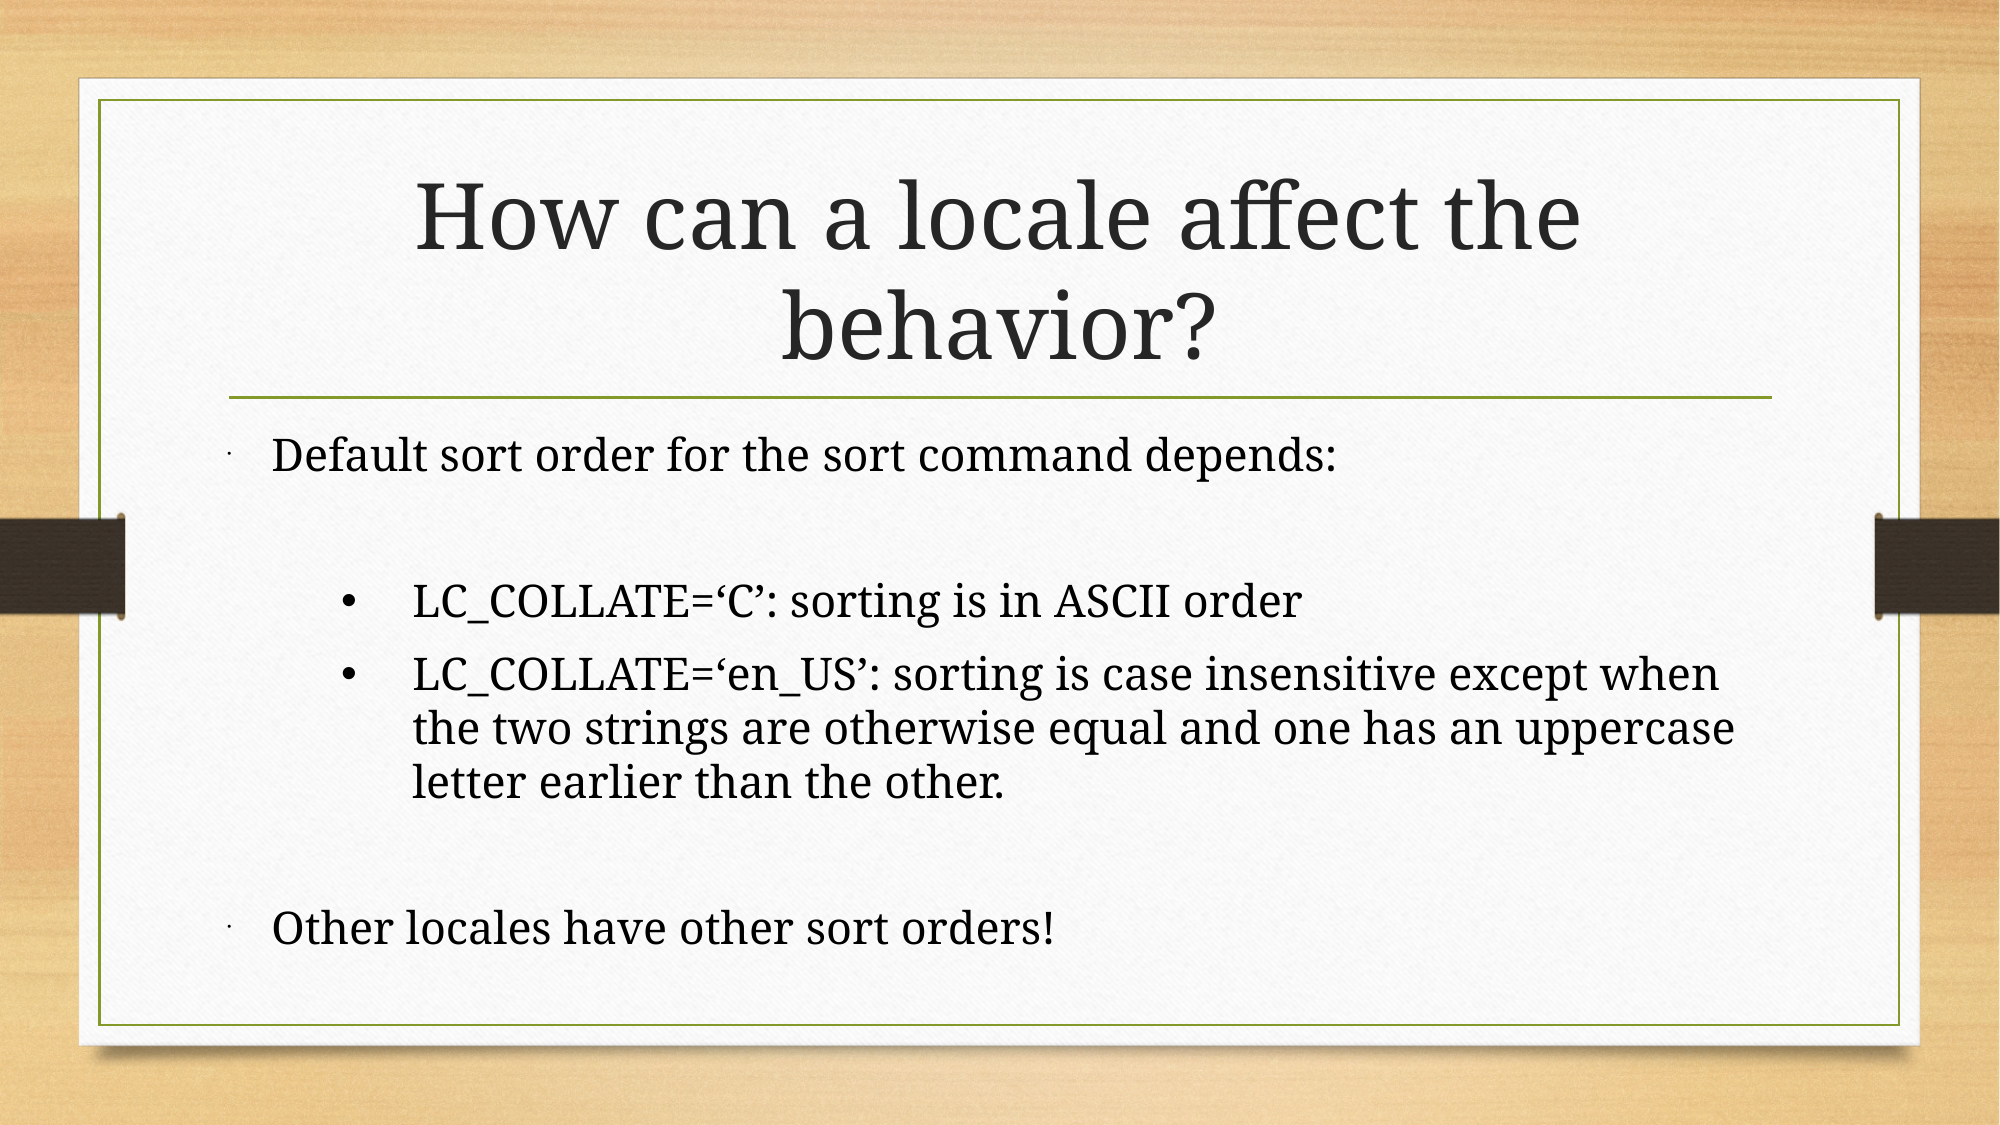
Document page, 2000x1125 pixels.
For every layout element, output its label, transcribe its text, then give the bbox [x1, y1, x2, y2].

title How can a locale affect the behavior? [212, 161, 1787, 375]
picture [0, 0, 2000, 1125]
list Default sort order for the sort command depends: LC_COLLATE=‘C’: sorting is in ASCII order LC_COLLATE=‘en_US’: sorting is case insensitive except when the two strings are otherwise equal and one has an uppercase letter earlier than the other. Other locales have other sort orders! [212, 419, 1787, 964]
